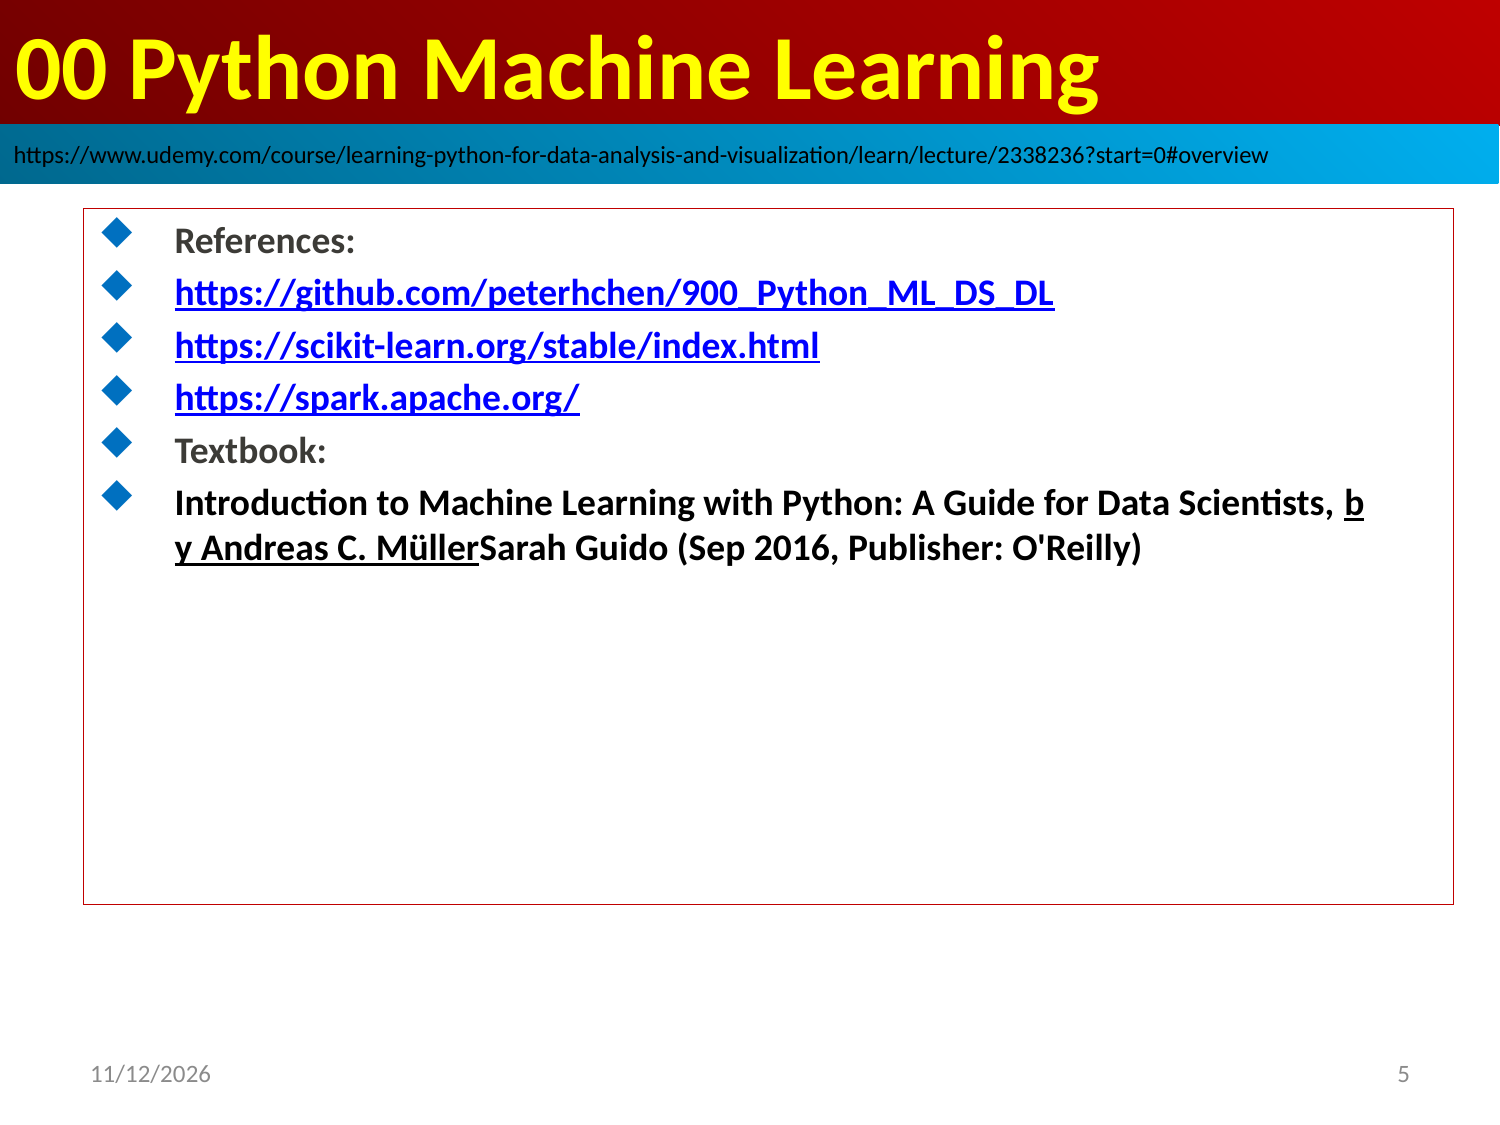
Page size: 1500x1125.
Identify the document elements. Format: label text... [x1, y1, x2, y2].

subtitle References: https://github.com/peterhchen/900_Python_ML_DS_DL https://scikit-learn.org/stable/index.html https://spark.apache.org/ Textbook: Introduction to Machine Learning with Python: A Guide for Data Scientists, by Andreas C. MüllerSarah Guido (Sep 2016, Publisher: O'Reilly) [83, 208, 1454, 905]
title 00 Python Machine Learning [0, 0, 1500, 126]
text_box https://www.udemy.com/course/learning-python-for-data-analysis-and-visualization/learn/lecture/2338236?start=0#overview [0, 124, 1499, 184]
slide_number 5 [1074, 1042, 1425, 1103]
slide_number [75, 1042, 425, 1103]
